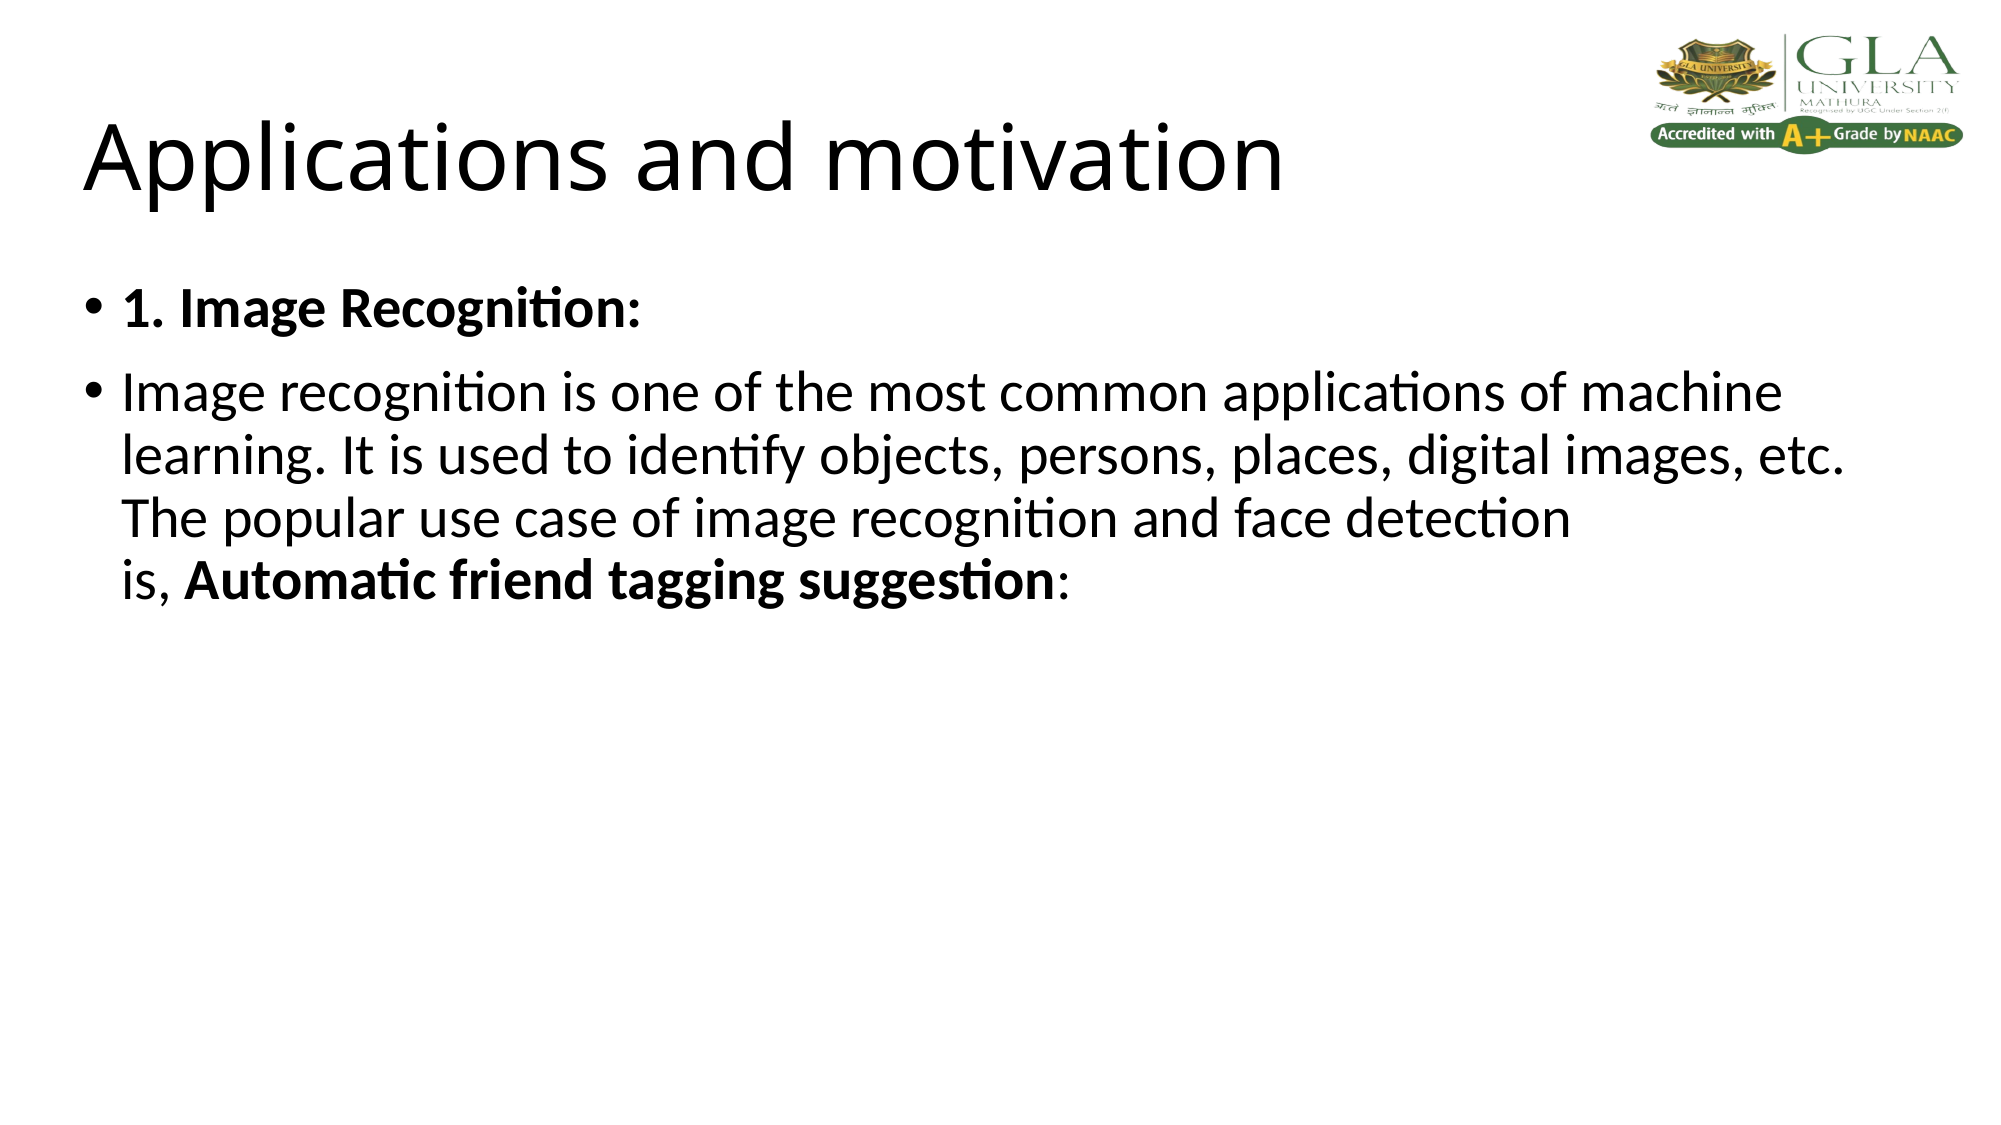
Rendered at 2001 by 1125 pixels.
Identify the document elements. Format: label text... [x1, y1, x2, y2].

picture [1635, 0, 1983, 162]
title Applications and motivation [68, 52, 1599, 269]
list 1. Image Recognition: Image recognition is one of the most common applications of machine learning. It is used to identify objects, persons, places, digital images, etc. The popular use case of image recognition and face detection is, Automatic friend tagging suggestion: [68, 269, 1916, 984]
